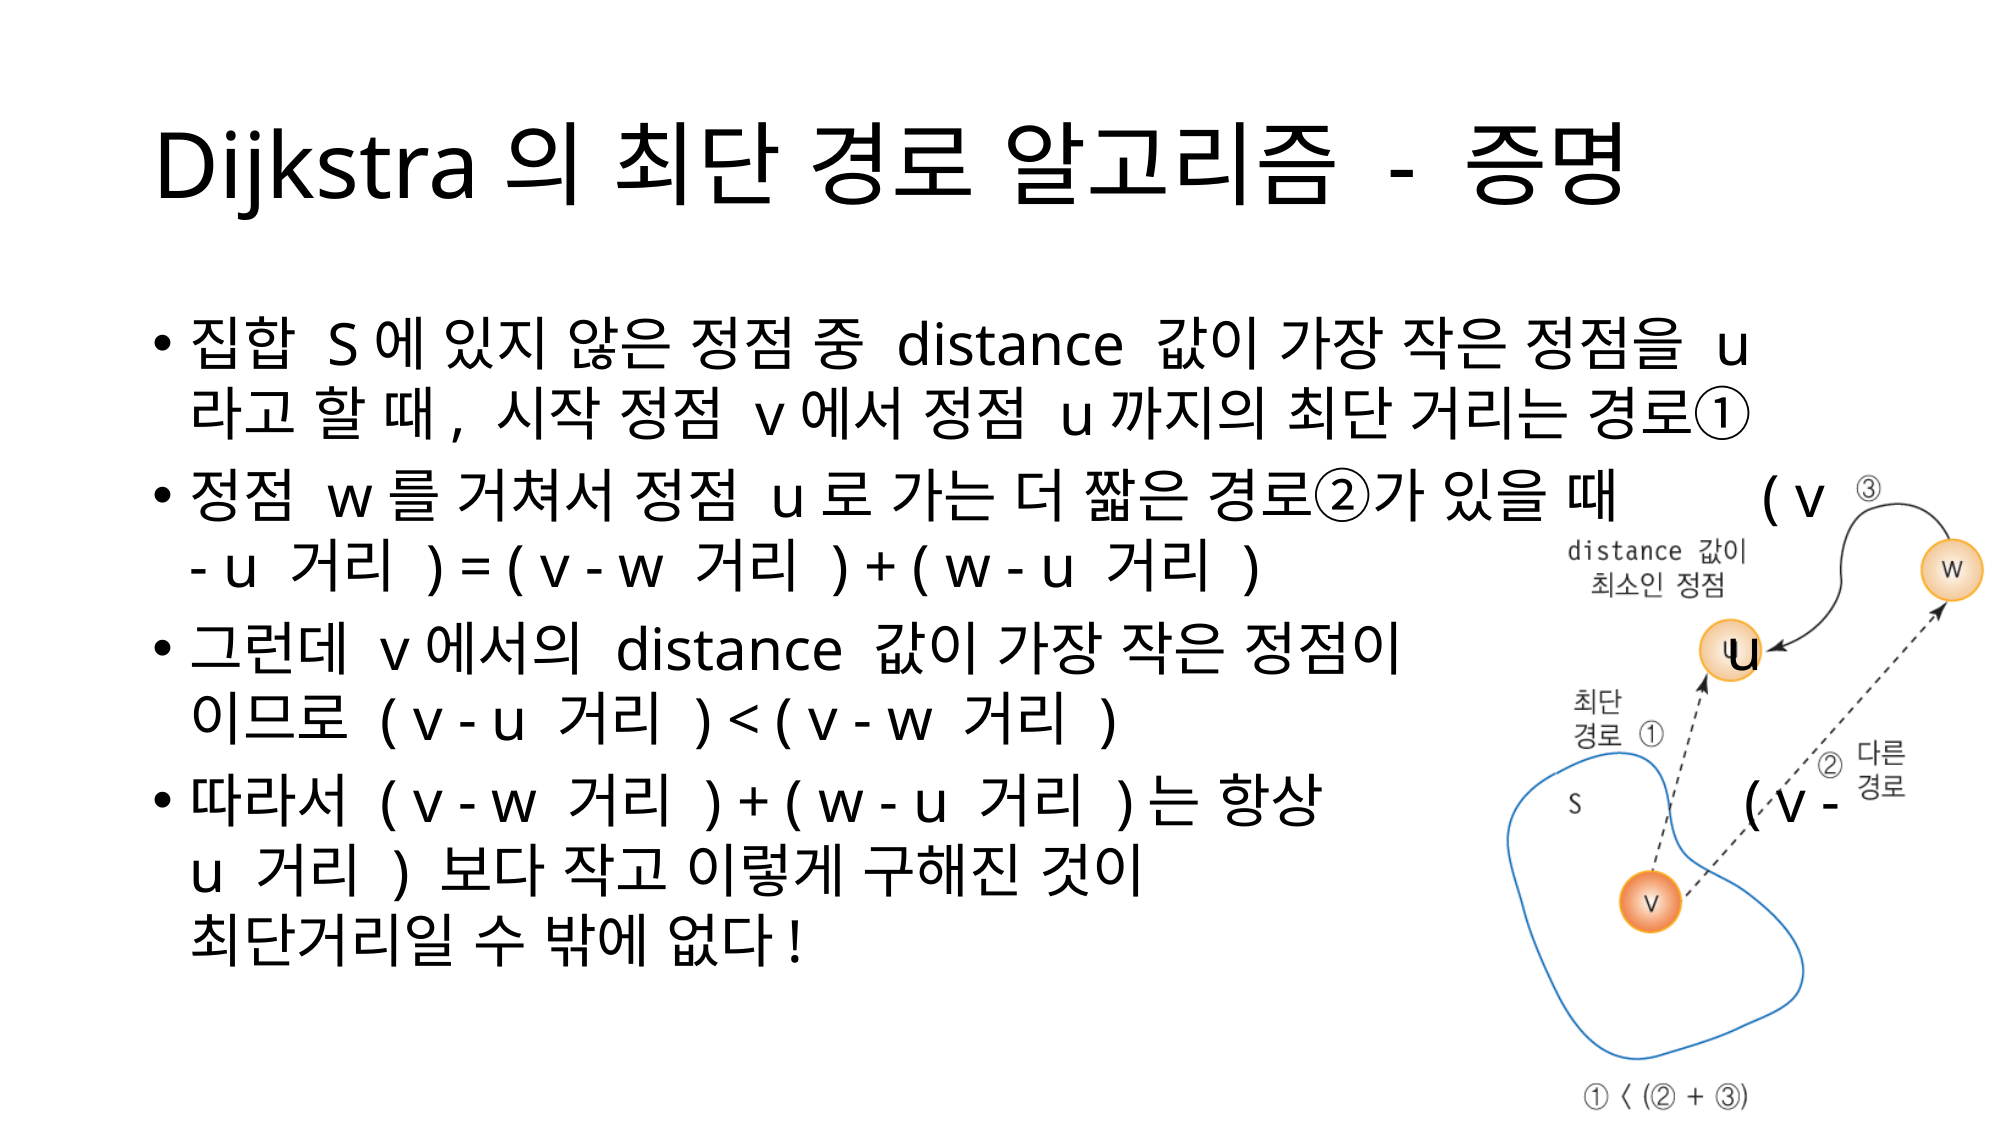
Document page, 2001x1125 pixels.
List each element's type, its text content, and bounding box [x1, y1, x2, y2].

title Dijkstra의 최단 경로 알고리즘 - 증명 [137, 59, 1863, 278]
list 집합 S에 있지 않은 정점 중 distance 값이 가장 작은 정점을 u라고 할 때, 시작 정점 v에서 정점 u까지의 최단 거리는 경로① 정점 w를 거쳐서 정점 u로 가는 더 짧은 경로②가 있을 때 ( v - u 거리 ) = ( v - w 거리 ) + ( w - u 거리 ) 그런데 v에서의 distance 값이 가장 작은 정점이 u이므로 ( v - u 거리 ) < ( v - w 거리 ) 따라서 ( v - w 거리 ) + ( w - u 거리 )는 항상 ( v - u 거리 ) 보다 작고 이렇게 구해진 것이 최단거리일 수 밖에 없다! [137, 299, 1863, 1014]
picture [1493, 472, 2000, 1125]
